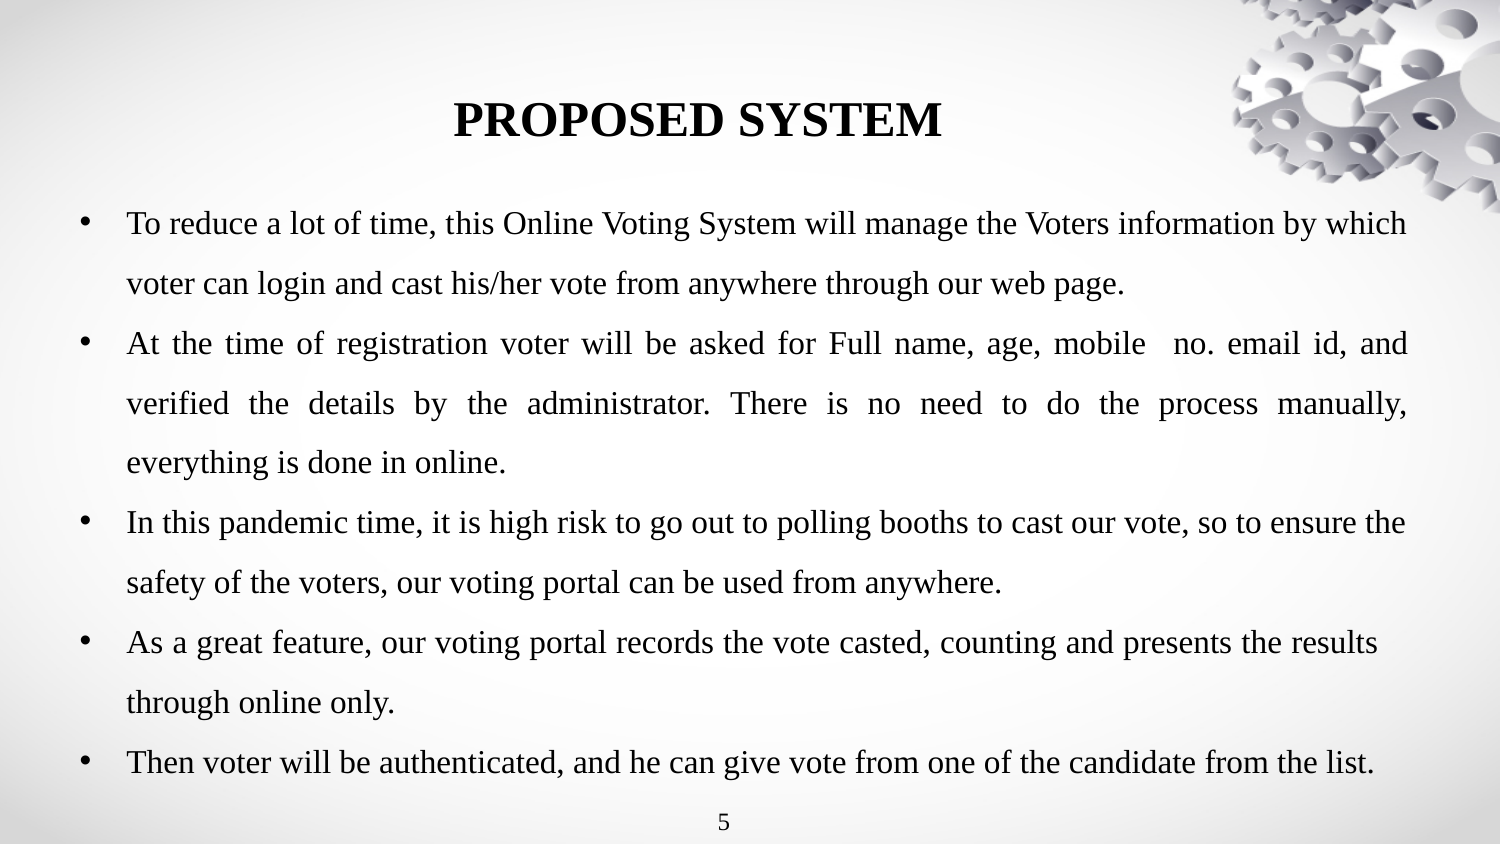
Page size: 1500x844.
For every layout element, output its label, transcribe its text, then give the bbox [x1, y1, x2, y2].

picture [0, 0, 1500, 844]
text_box PROPOSED SYSTEM [371, 79, 1045, 154]
text_box To reduce a lot of time, this Online Voting System will manage the Voters information by which voter can login and cast his/her vote from anywhere through our web page. At the time of registration voter will be asked for Full name, age, mobile no. email id, and verified the details by the administrator. There is no need to do the process manually, everything is done in online. In this pandemic time, it is high risk to go out to polling booths to cast our vote, so to ensure the safety of the voters, our voting portal can be used from anywhere. As a great feature, our voting portal records the vote casted, counting and presents the results through online only. Then voter will be authenticated, and he can give vote from one of the candidate from the list. [64, 173, 1424, 788]
text_box 5 [702, 798, 769, 844]
